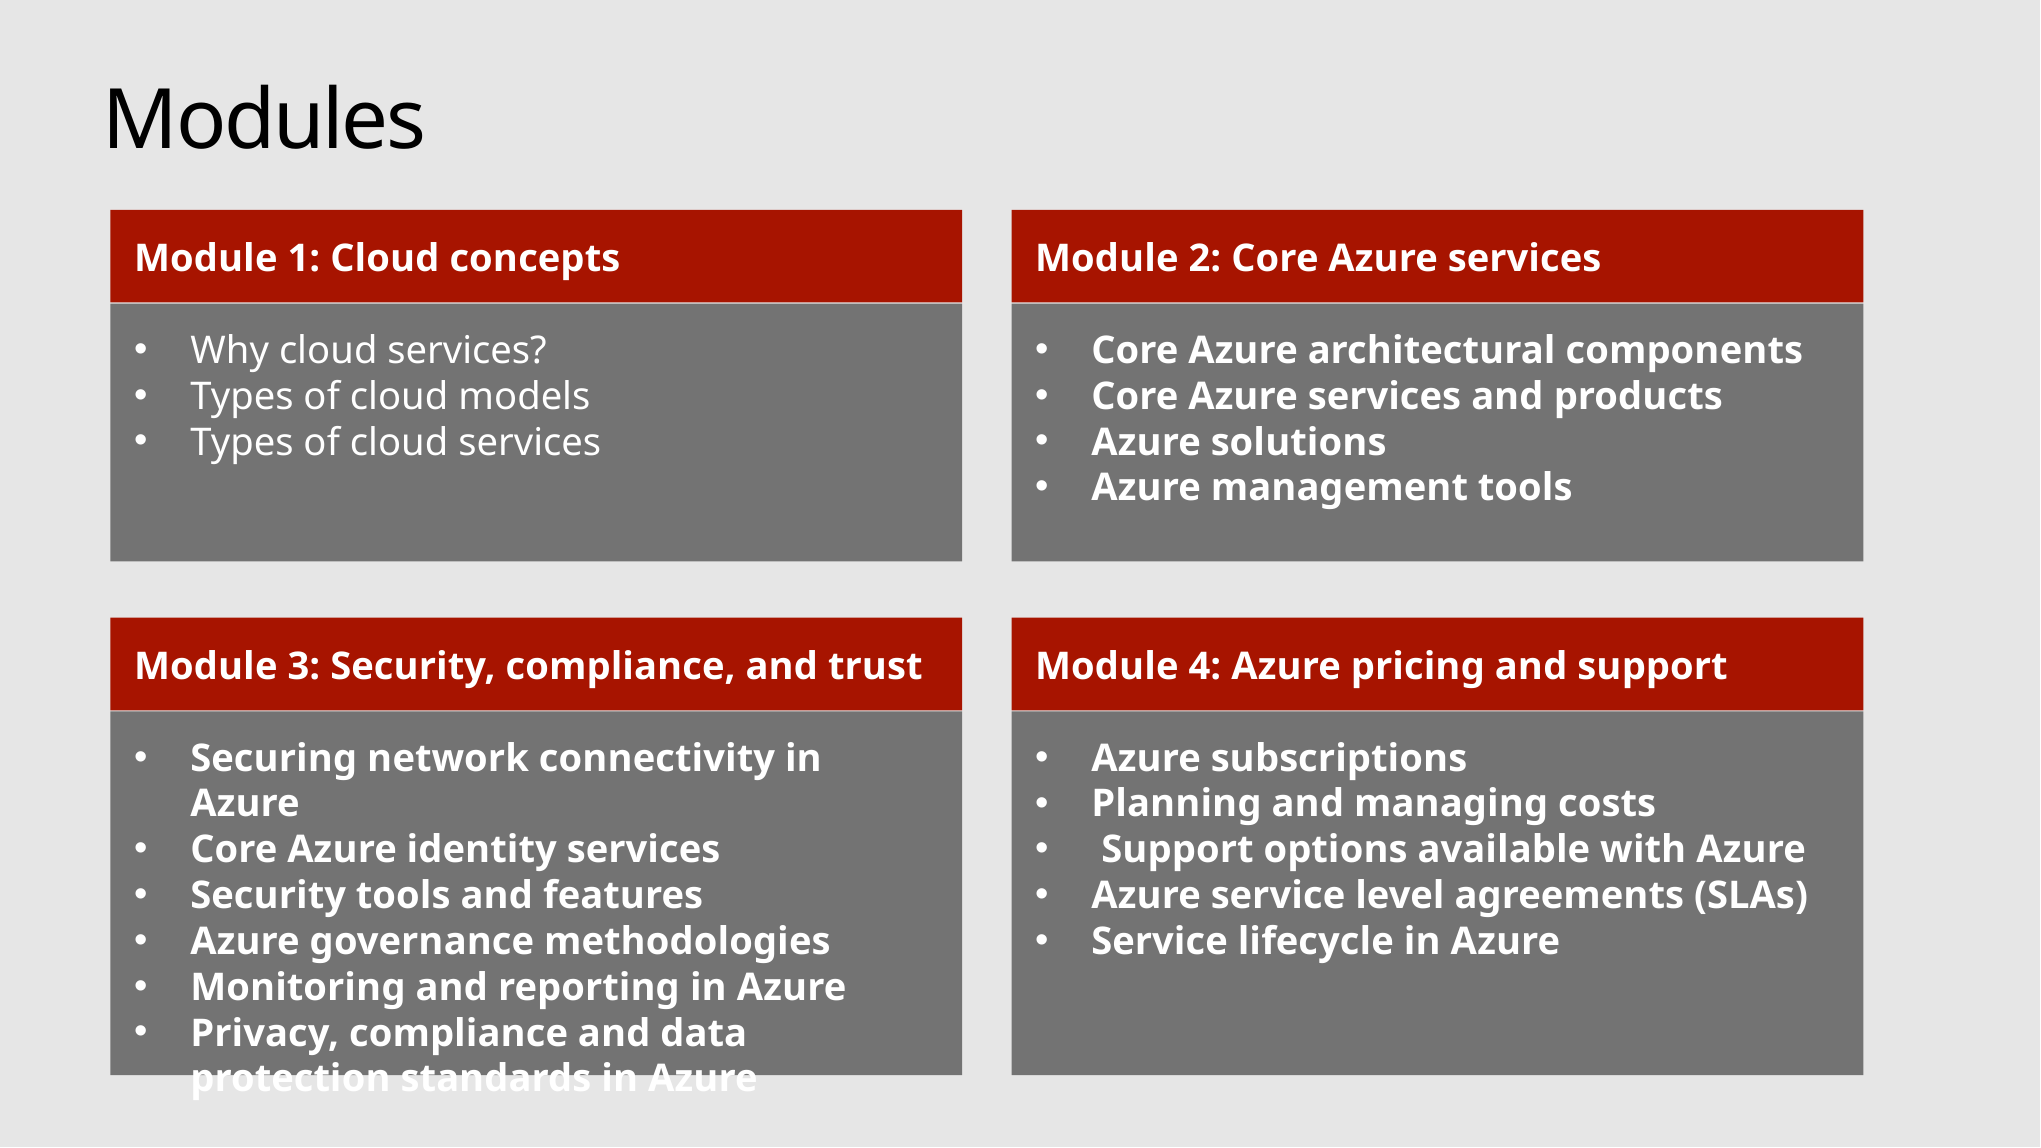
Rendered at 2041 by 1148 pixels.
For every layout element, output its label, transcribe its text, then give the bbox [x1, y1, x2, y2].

text_box Module 2: Core Azure services Core Azure architectural components Core Azure services and products Azure solutions Azure management tools [1011, 209, 1864, 303]
text_box [110, 303, 963, 562]
text_box [1011, 303, 1864, 562]
title Modules [79, 61, 1923, 155]
text_box [110, 711, 963, 1076]
text_box Module 1: Cloud concepts Why cloud services? Types of cloud models Types of cloud services [110, 209, 963, 303]
text_box Module 3: Security, compliance, and trust Securing network connectivity in Azure Core Azure identity services Security tools and features Azure governance methodologies Monitoring and reporting in Azure Privacy, compliance and data protection standards in Azure [110, 617, 963, 711]
text_box [1011, 711, 1864, 1076]
text_box Module 4: Azure pricing and support Azure subscriptions Planning and managing costs Support options available with Azure Azure service level agreements (SLAs) Service lifecycle in Azure [1011, 617, 1864, 711]
